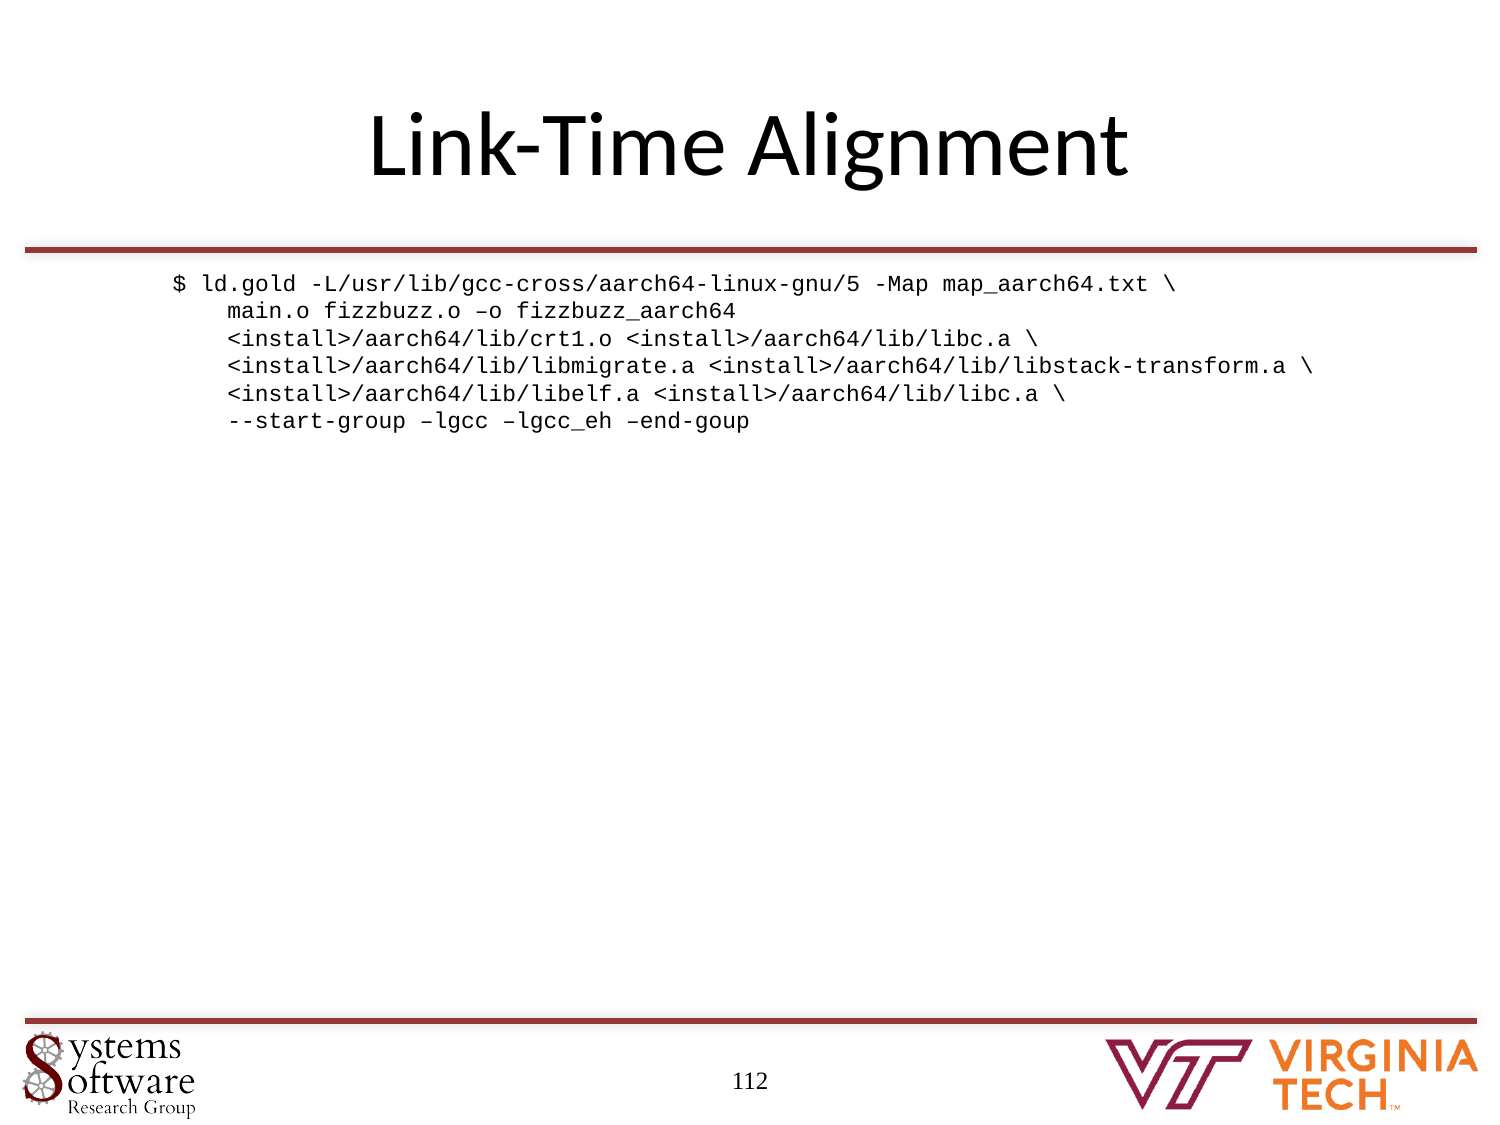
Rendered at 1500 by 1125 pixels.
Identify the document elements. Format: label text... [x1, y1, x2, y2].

text_box $ ld.gold -L/usr/lib/gcc-cross/aarch64-linux-gnu/5 -Map map_aarch64.txt \ main.o fizzbuzz.o –o fizzbuzz_aarch64 <install>/aarch64/lib/crt1.o <install>/aarch64/lib/libc.a \ <install>/aarch64/lib/libmigrate.a <install>/aarch64/lib/libstack-transform.a \ <install>/aarch64/lib/libelf.a <install>/aarch64/lib/libc.a \ --start-group –lgcc –lgcc_eh –end-goup [157, 261, 1343, 441]
title Link-Time Alignment [75, 45, 1425, 233]
picture [1105, 1039, 1478, 1110]
picture [22, 1031, 195, 1119]
